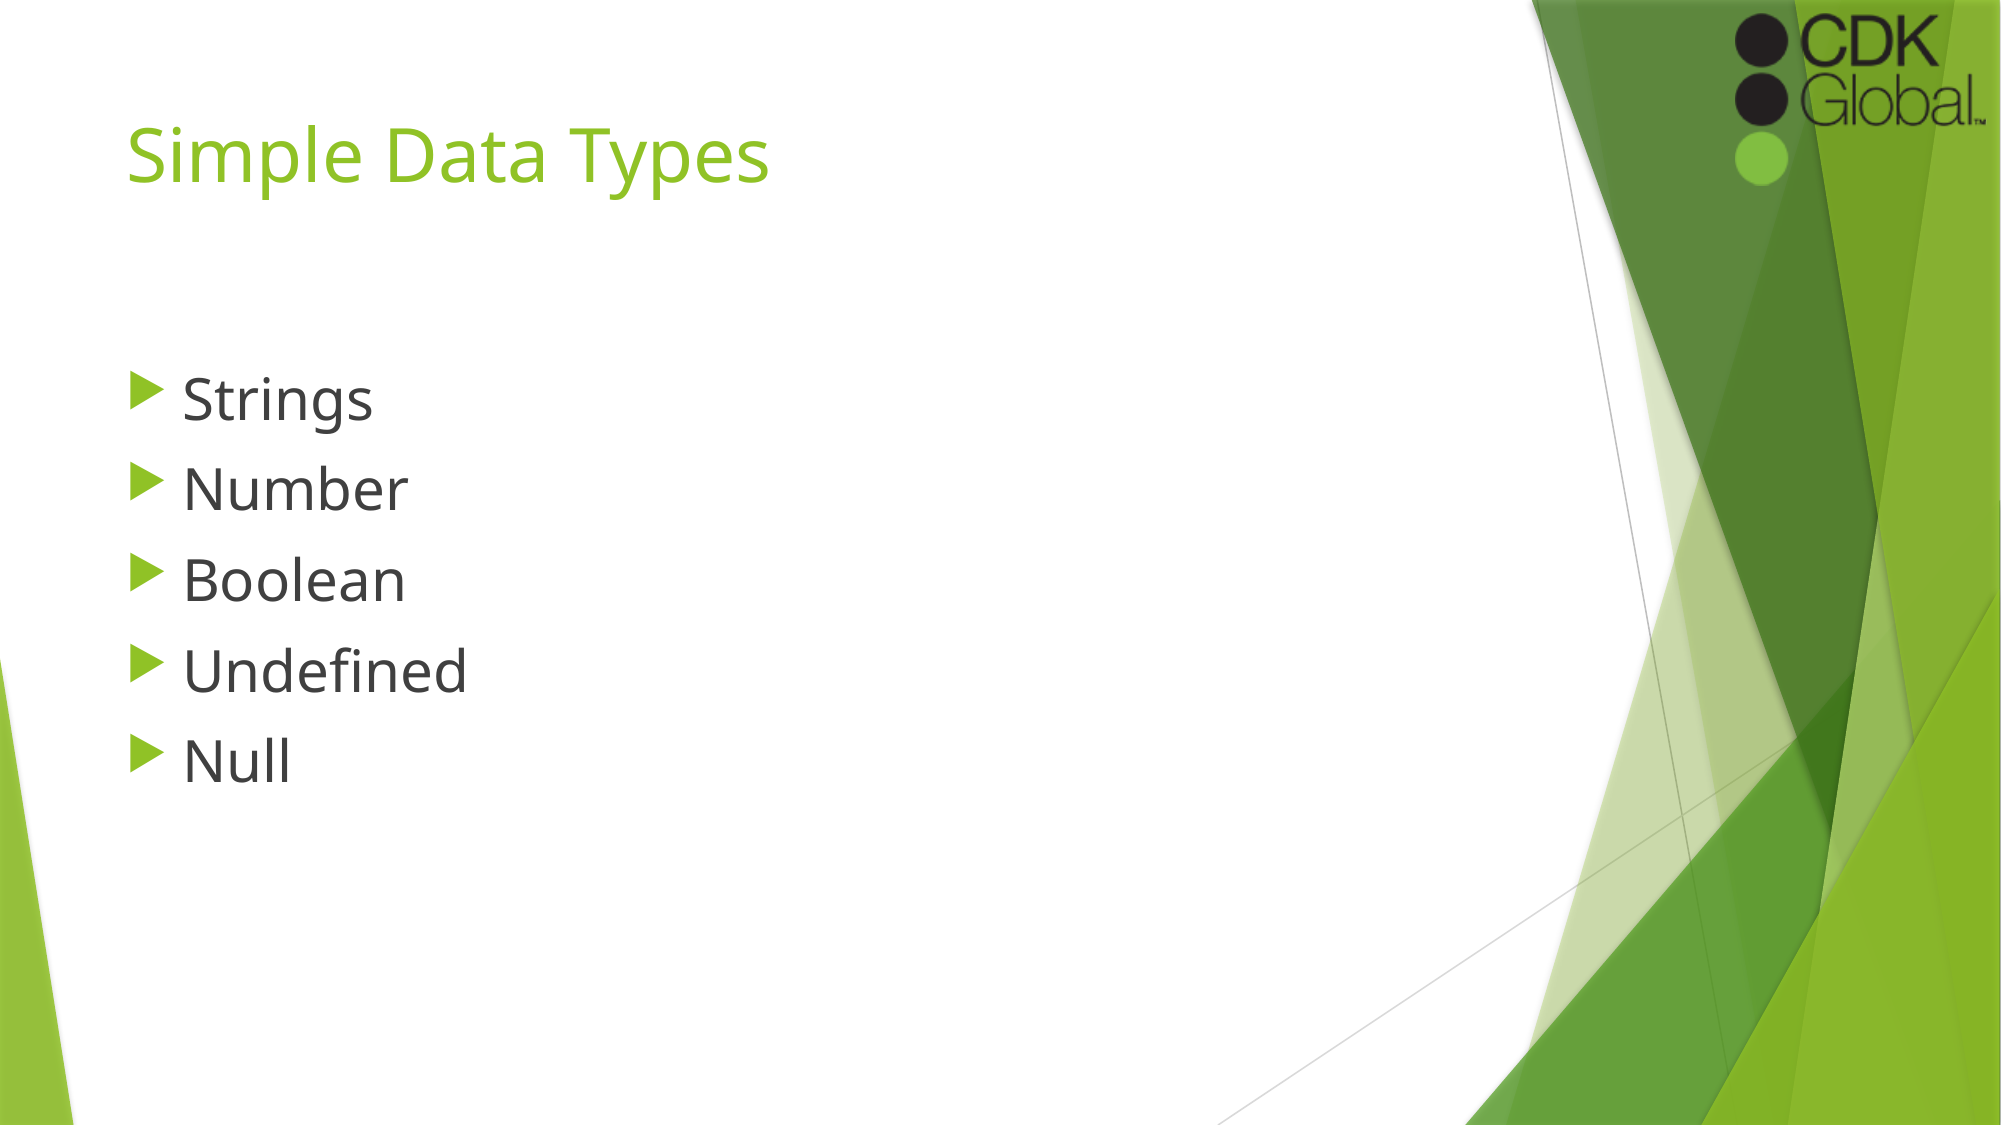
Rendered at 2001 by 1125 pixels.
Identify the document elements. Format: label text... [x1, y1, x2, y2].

list Strings Number Boolean Undefined Null [111, 354, 1522, 992]
title Simple Data Types [111, 99, 1522, 230]
picture [1735, 13, 1988, 186]
